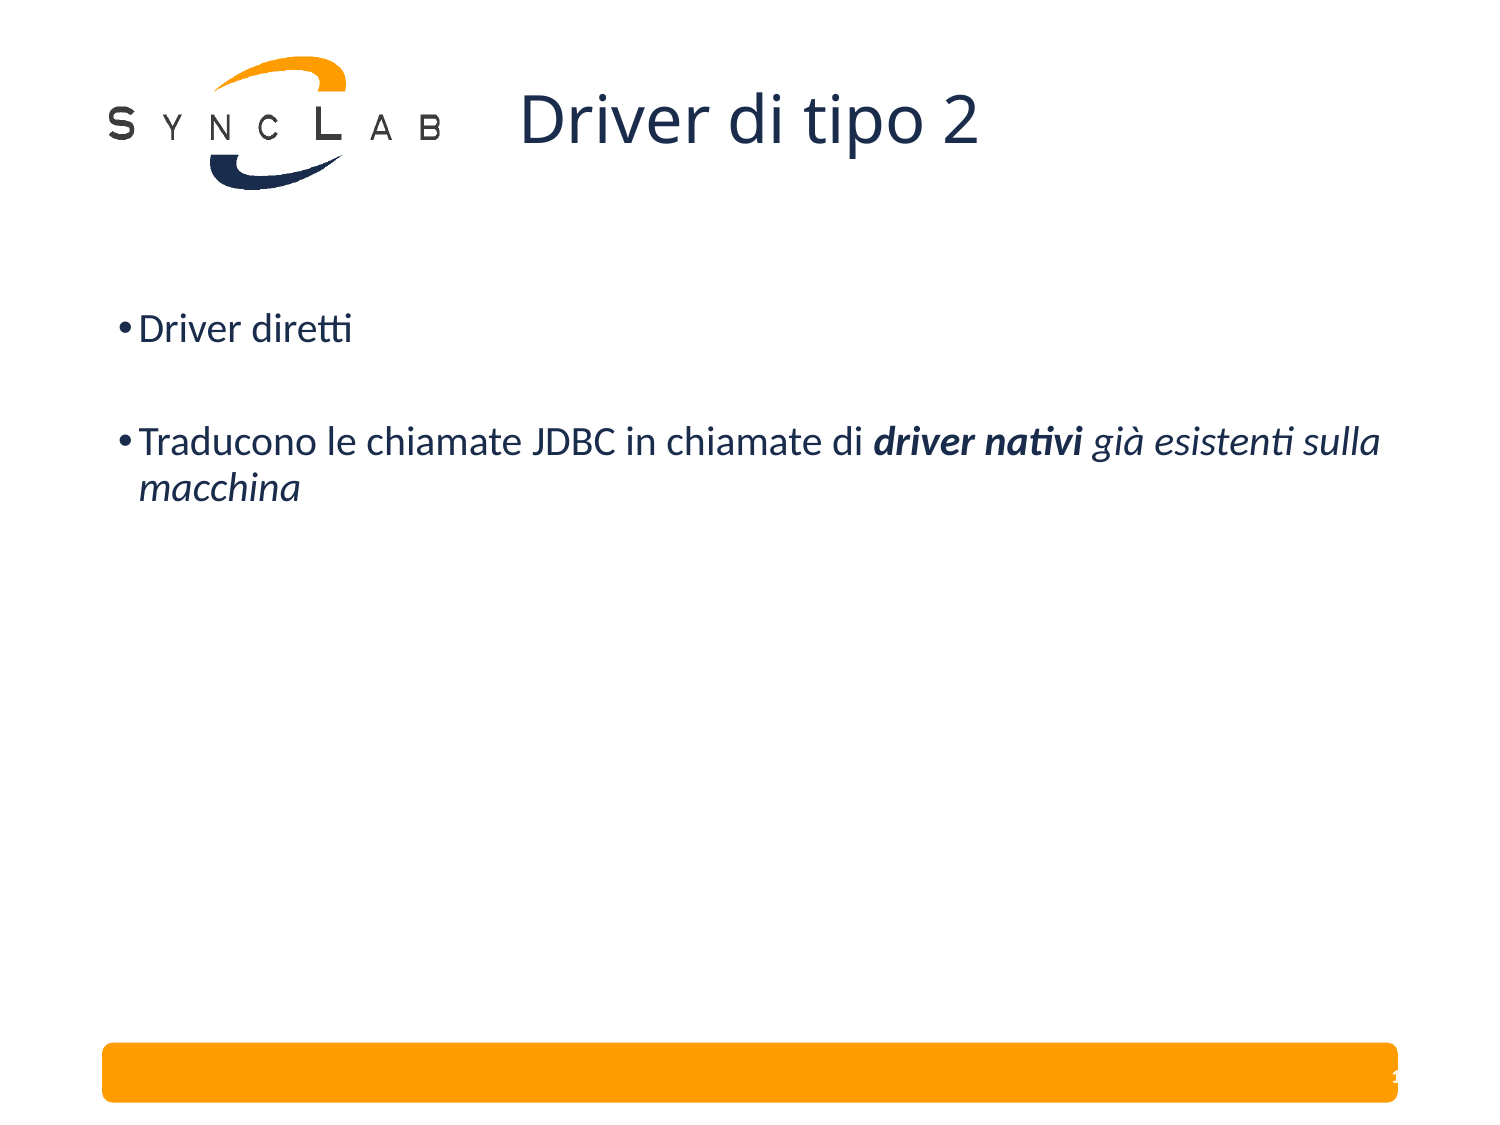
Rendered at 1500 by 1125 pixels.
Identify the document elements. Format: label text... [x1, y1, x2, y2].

picture [103, 52, 445, 193]
title Driver di tipo 2 [459, 17, 1041, 227]
slide_number 10 [1112, 1037, 1425, 1113]
list Driver diretti Traducono le chiamate JDBC in chiamate di driver nativi già esistenti sulla macchina [103, 299, 1397, 1014]
